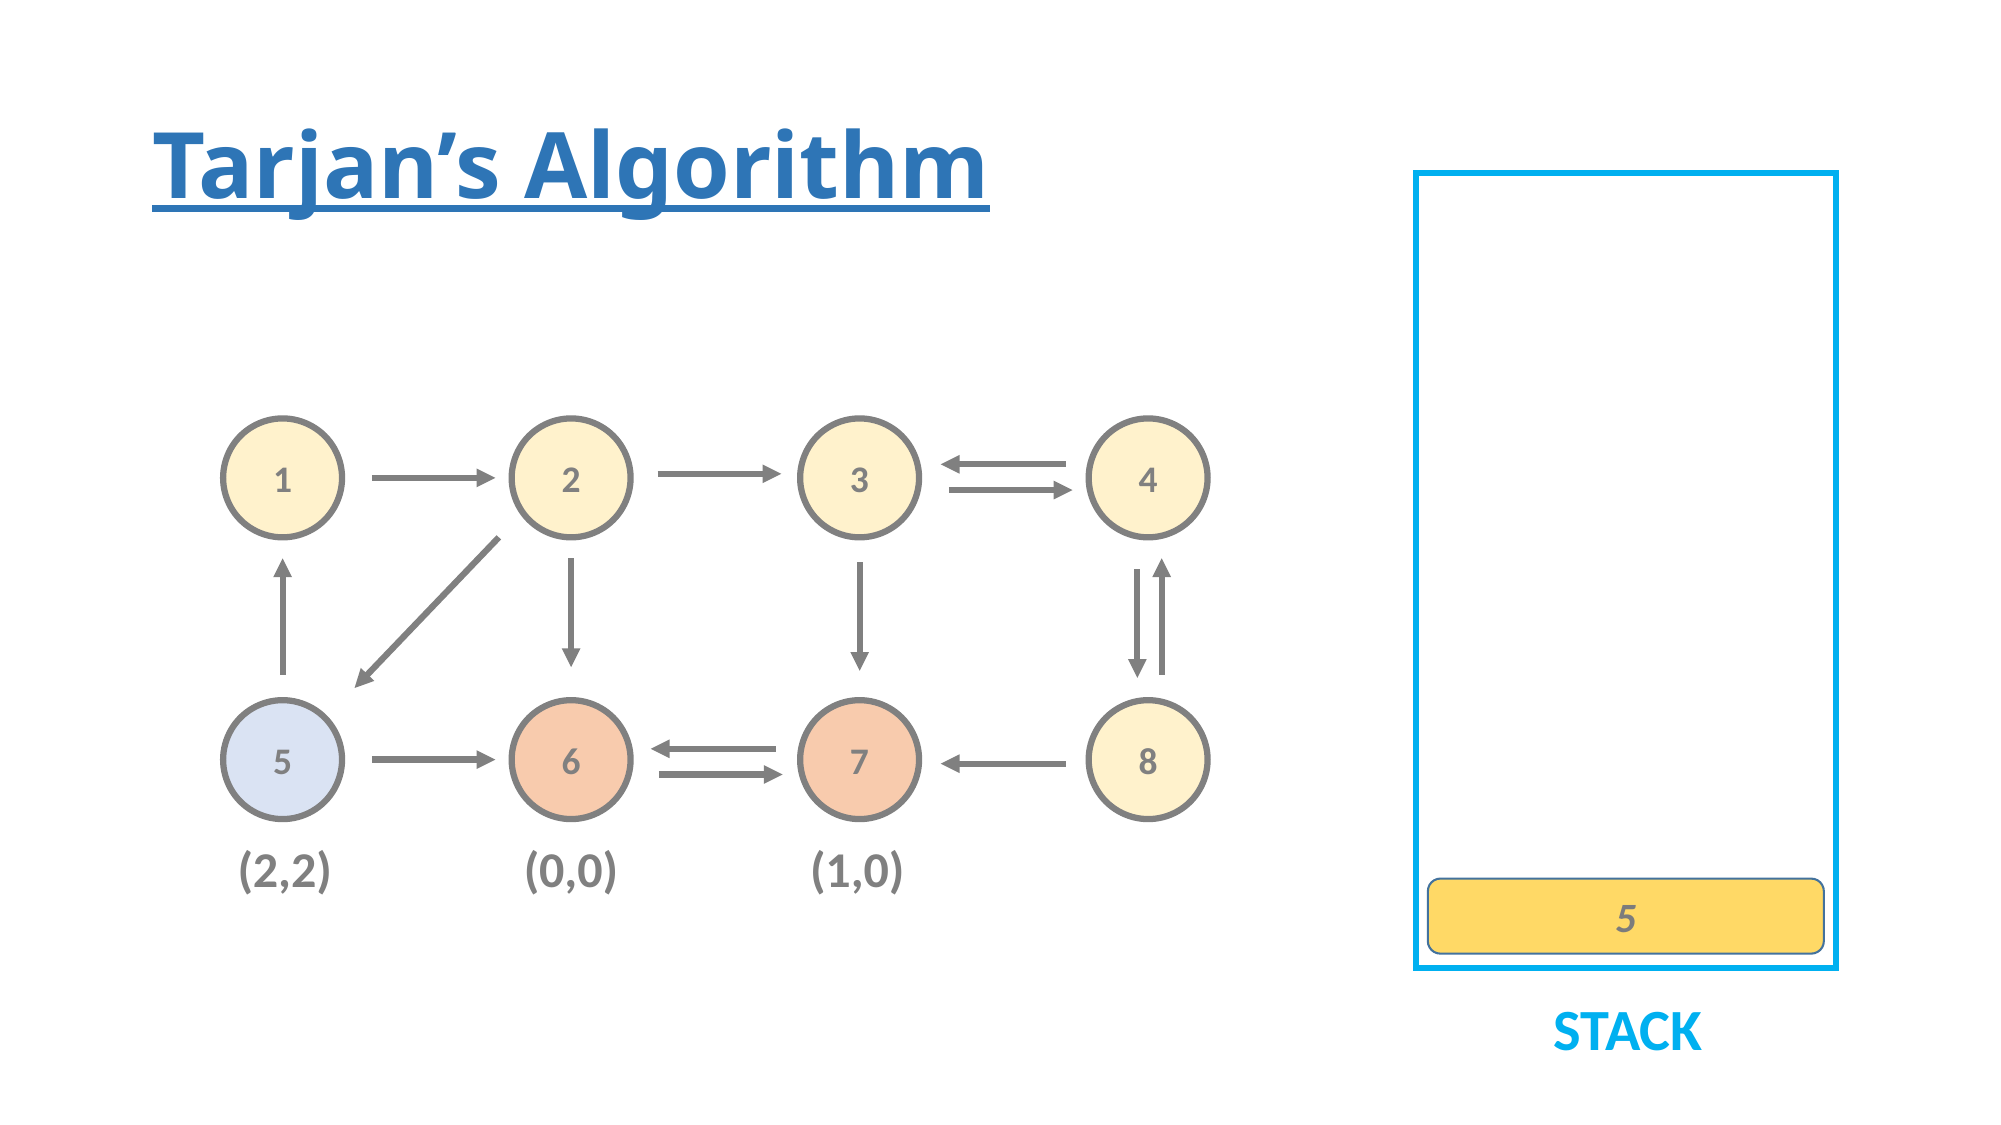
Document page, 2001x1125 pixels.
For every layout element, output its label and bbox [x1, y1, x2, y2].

text_box [354, 537, 499, 689]
text_box [510, 417, 632, 539]
text_box [222, 699, 344, 821]
text_box [1087, 417, 1209, 539]
text_box [795, 829, 920, 905]
text_box [799, 417, 921, 539]
text_box [1459, 984, 1796, 1070]
text_box [508, 829, 634, 905]
text_box [1415, 172, 1837, 969]
text_box [1087, 699, 1209, 821]
text_box [222, 829, 348, 905]
text_box [799, 699, 921, 821]
text_box [222, 417, 344, 539]
title [137, 59, 1863, 278]
text_box [510, 699, 632, 821]
